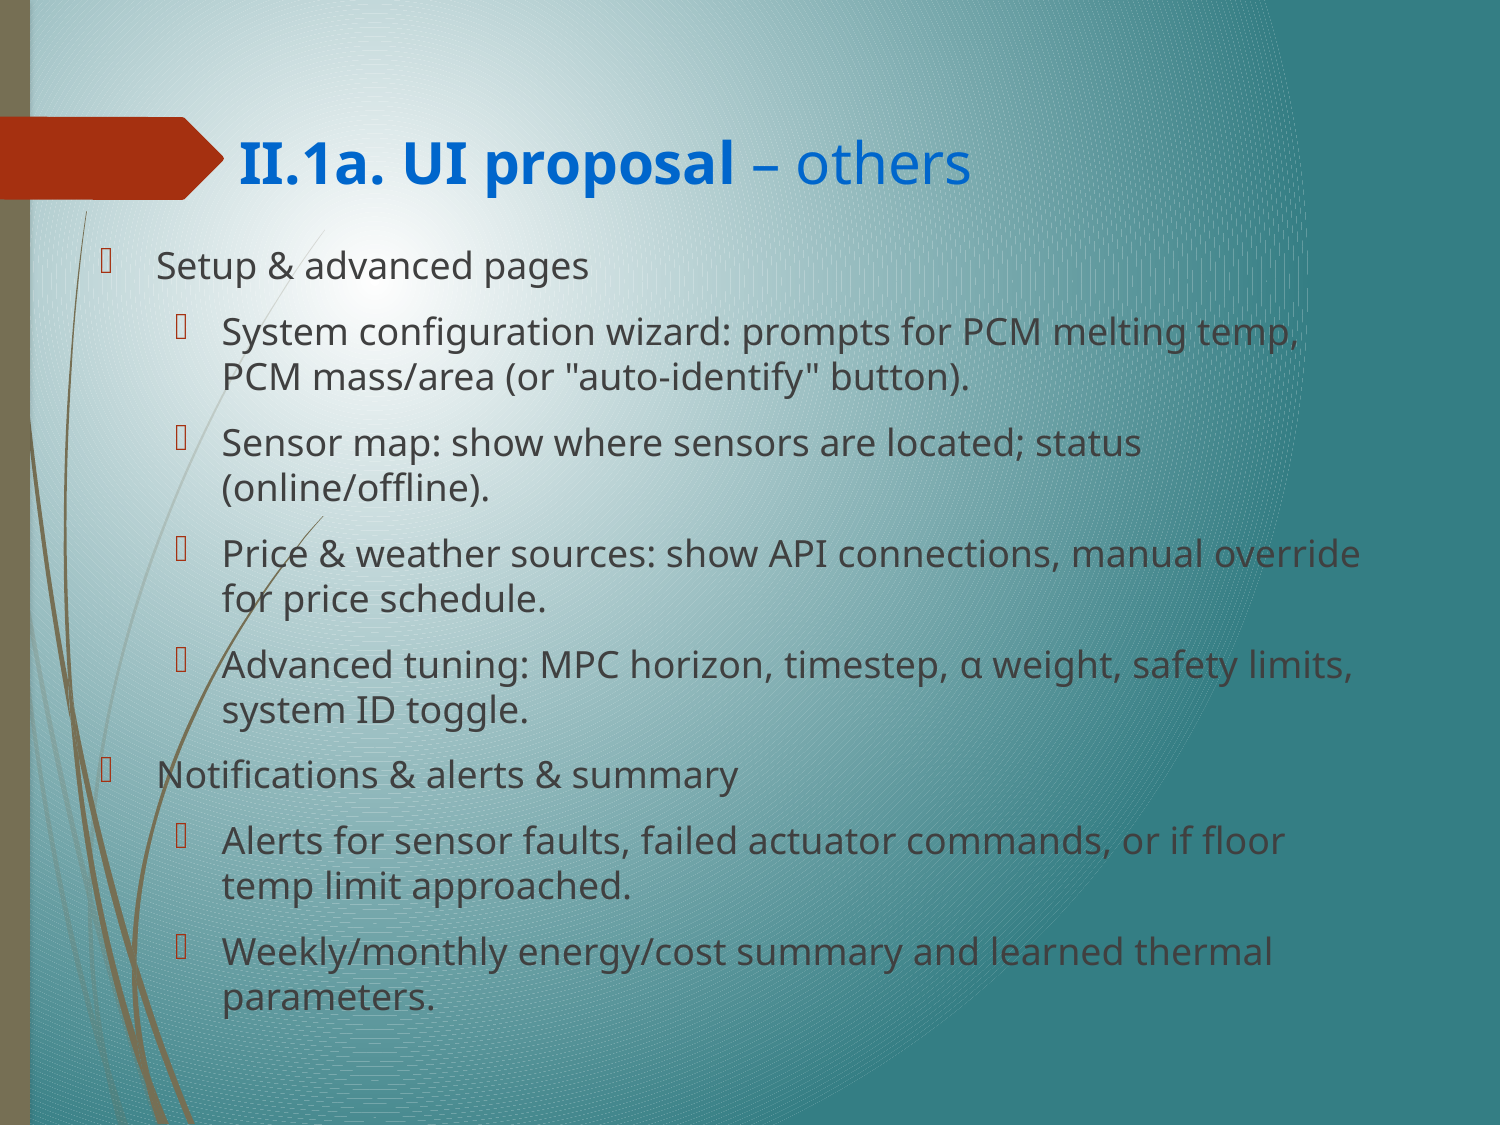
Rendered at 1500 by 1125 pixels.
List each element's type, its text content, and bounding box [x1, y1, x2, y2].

list Setup & advanced pages System configuration wizard: prompts for PCM melting temp, PCM mass/area (or "auto-identify" button). Sensor map: show where sensors are located; status (online/offline). Price & weather sources: show API connections, manual override for price schedule. Advanced tuning: MPC horizon, timestep, α weight, safety limits, system ID toggle. Notifications & alerts & summary Alerts for sensor faults, failed actuator commands, or if floor temp limit approached. Weekly/monthly energy/cost summary and learned thermal parameters. [84, 234, 1400, 970]
text_box II.1a. UI proposal – others [224, 118, 1400, 235]
